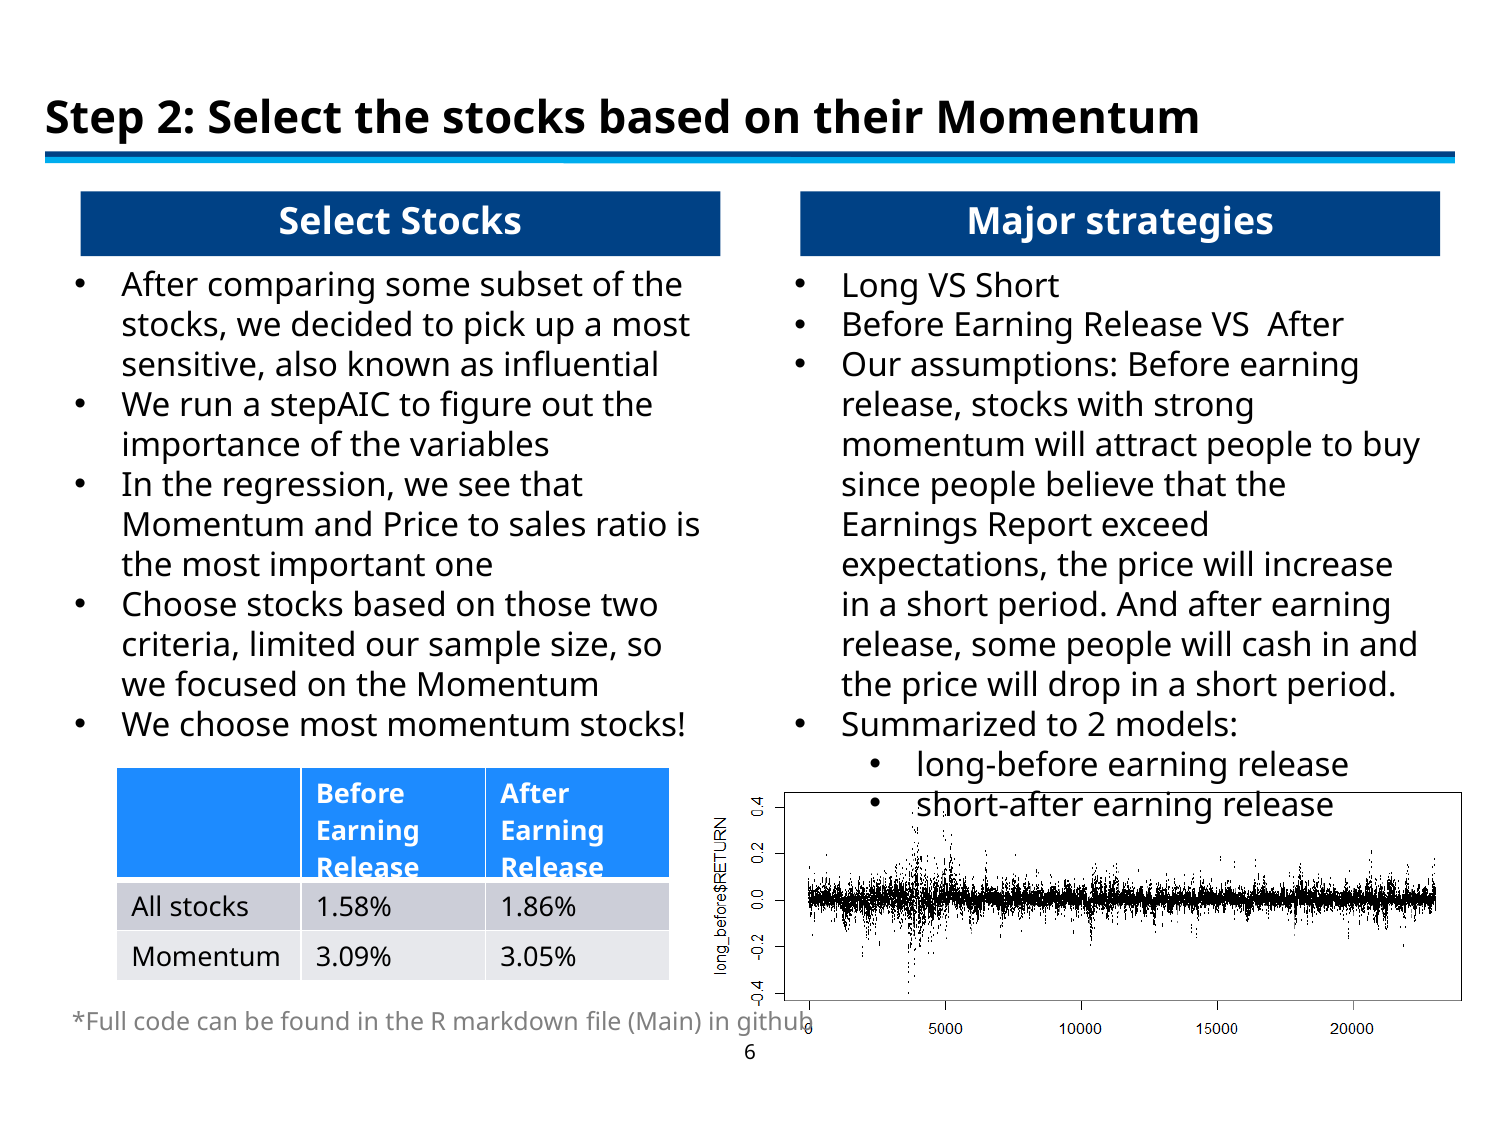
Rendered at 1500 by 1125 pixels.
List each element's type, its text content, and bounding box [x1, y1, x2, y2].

table_header [117, 768, 300, 877]
picture [708, 716, 1500, 1046]
slide_number 6 [720, 1054, 780, 1117]
text_box Major strategies [800, 191, 1441, 256]
table_cell 1.86% [486, 883, 669, 930]
table_header Before Earning Release [302, 768, 485, 877]
title Step 2: Select the stocks based on their Momentum [44, 47, 1457, 143]
table_cell Momentum [117, 931, 300, 980]
text_box *Full code can be found in the R markdown file (Main) in github [57, 998, 703, 1044]
table_cell 3.05% [486, 931, 669, 980]
table_cell 3.09% [302, 931, 485, 980]
table_cell All stocks [117, 883, 300, 930]
text_box Long VS Short Before Earning Release VS After Our assumptions: Before earning release, stocks with strong momentum will attract people to buy since people believe that the Earnings Report exceed expectations, the price will increase in a short period. And after earning release, some people will cash in and the price will drop in a short period. Summarized to 2 models: long-before earning release short-after earning release [779, 256, 1441, 714]
text_box After comparing some subset of the stocks, we decided to pick up a most sensitive, also known as influential We run a stepAIC to figure out the importance of the variables In the regression, we see that Momentum and Price to sales ratio is the most important one Choose stocks based on those two criteria, limited our sample size, so we focused on the Momentum We choose most momentum stocks! [59, 256, 721, 751]
text_box Select Stocks [80, 191, 721, 256]
table_header After Earning Release [486, 768, 669, 877]
table_cell 1.58% [302, 883, 485, 930]
